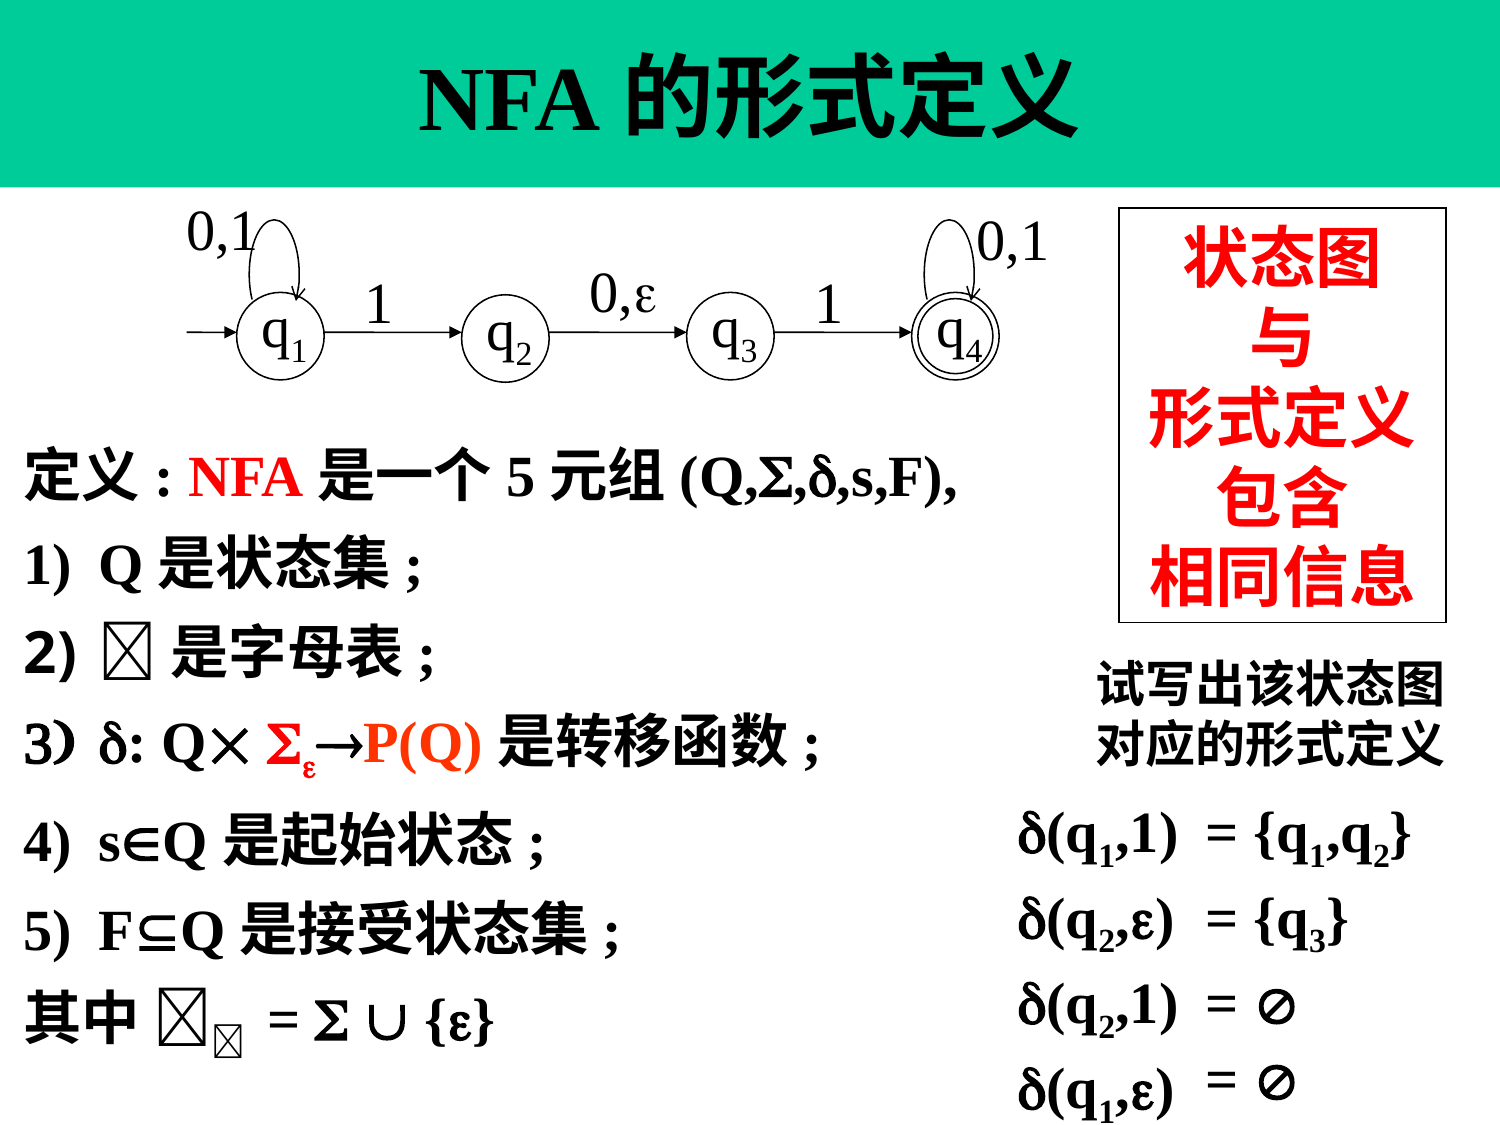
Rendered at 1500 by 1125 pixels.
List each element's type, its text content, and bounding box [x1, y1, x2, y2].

text_box 定义: NFA是一个5元组(Q,,,s,F), Q是状态集; 是字母表; : Q P(Q)是转移函数; sQ是起始状态; FQ是接受状态集; 其中  =   {} [8, 423, 1123, 1069]
title NFA的形式定义 [0, 0, 1500, 188]
text_box 试写出该状态图 对应的形式定义 [1080, 645, 1472, 780]
text_box 状态图 与 形式定义 包含 相同信息 [1118, 208, 1447, 623]
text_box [170, 184, 1065, 383]
text_box (q1,1) (q2,) (q2,1) (q1,) [1002, 786, 1209, 1125]
text_box = {q1,q2} = {q3} =  =  [1191, 786, 1443, 1119]
